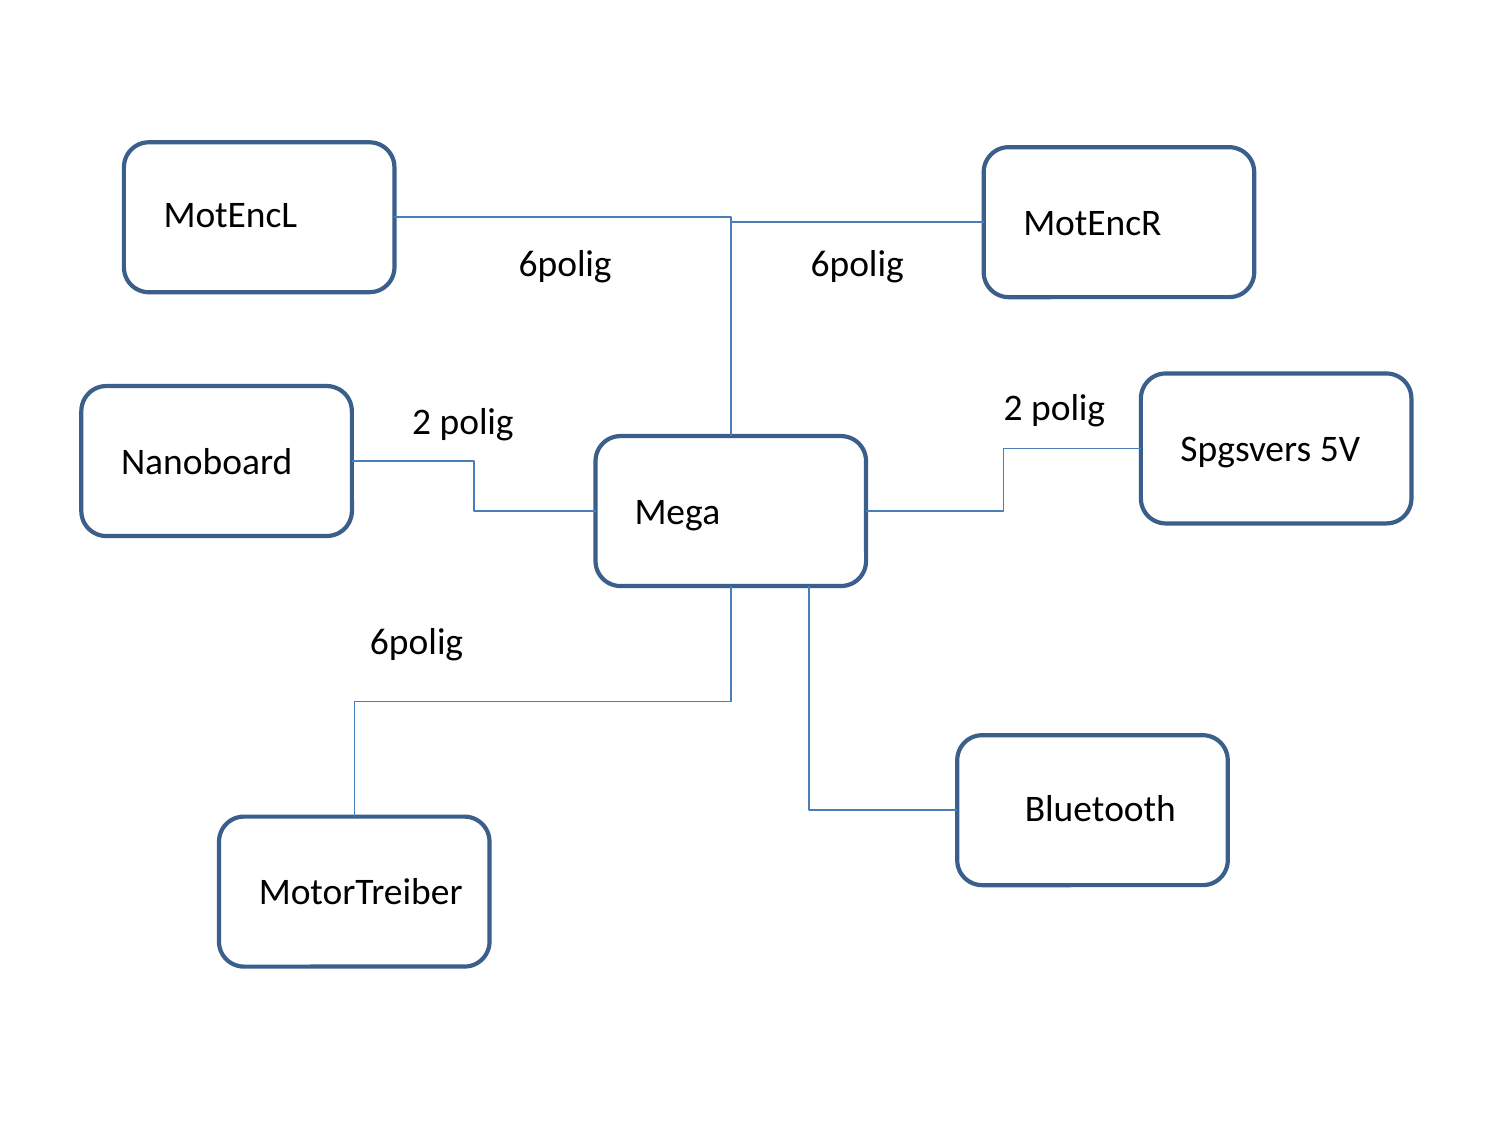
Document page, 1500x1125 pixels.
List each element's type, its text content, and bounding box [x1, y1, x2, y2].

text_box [808, 585, 958, 811]
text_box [730, 221, 984, 437]
text_box 2 polig [989, 375, 1121, 436]
text_box 6polig [355, 609, 421, 670]
text_box 2 polig [397, 445, 529, 450]
text_box [593, 445, 869, 589]
text_box [79, 383, 354, 539]
text_box [1138, 371, 1414, 526]
text_box [121, 140, 397, 295]
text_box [351, 460, 596, 512]
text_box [865, 448, 1142, 512]
text_box [955, 733, 1230, 888]
text_box [981, 145, 1257, 300]
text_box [426, 512, 659, 890]
text_box [216, 814, 492, 969]
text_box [394, 217, 732, 437]
